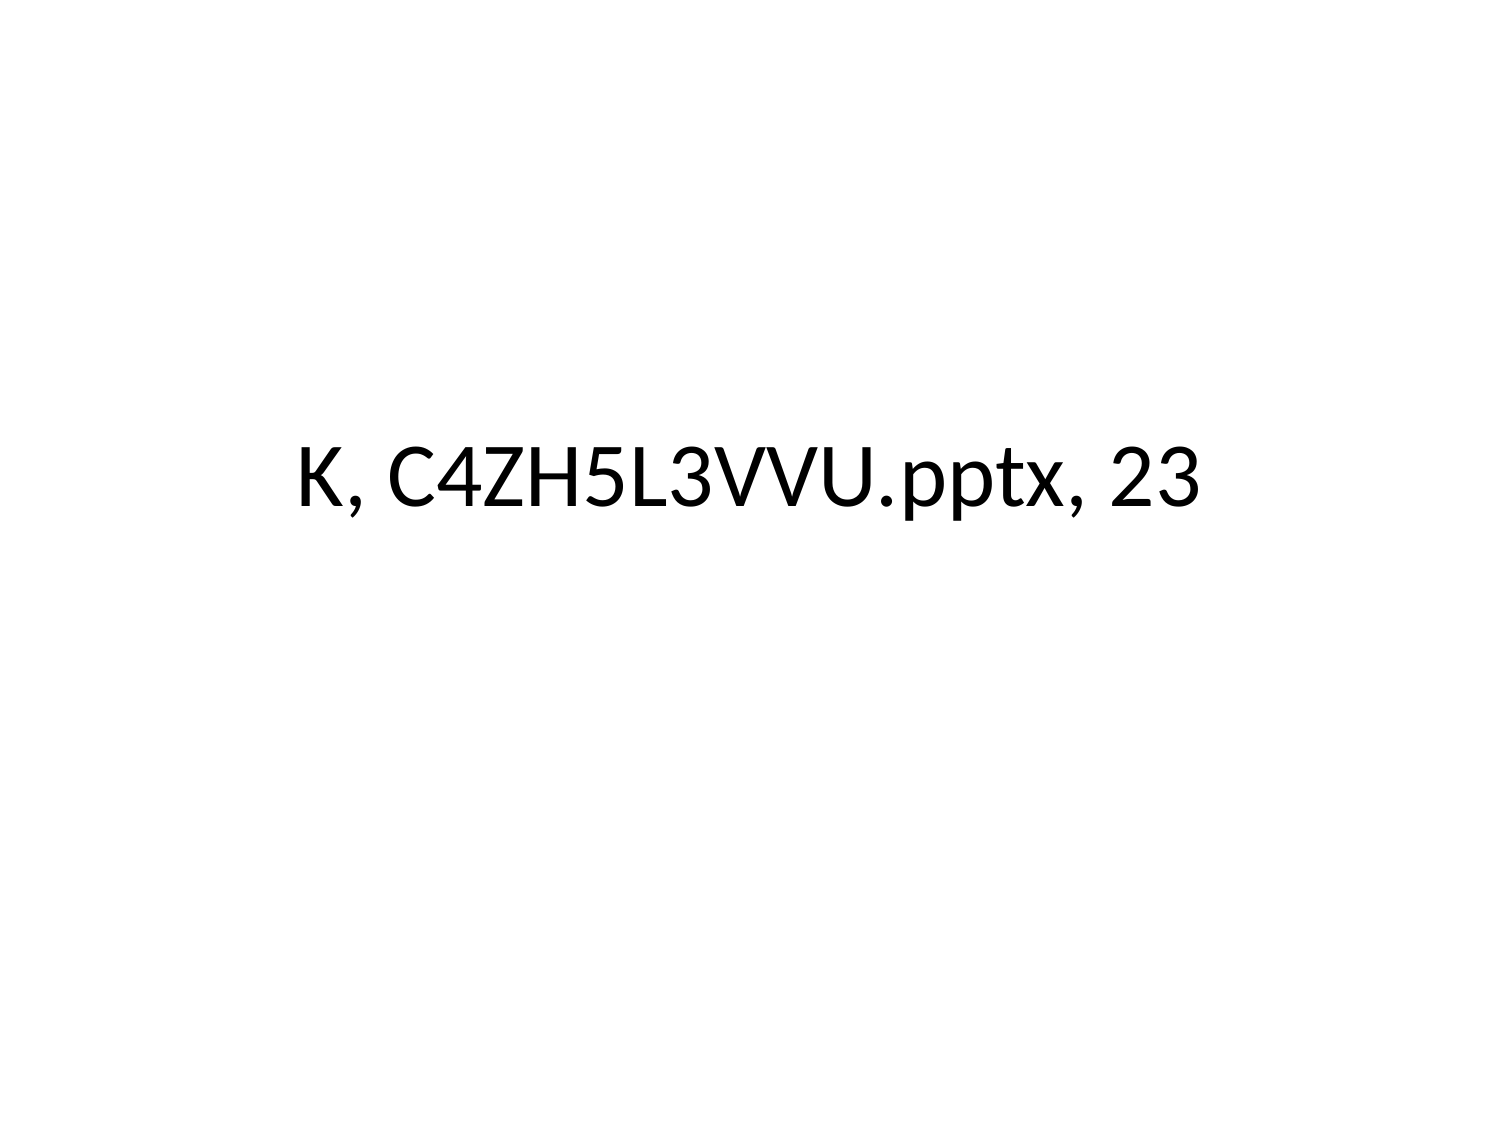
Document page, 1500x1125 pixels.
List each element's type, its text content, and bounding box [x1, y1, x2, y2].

title K, C4ZH5L3VVU.pptx, 23 [112, 349, 1388, 591]
